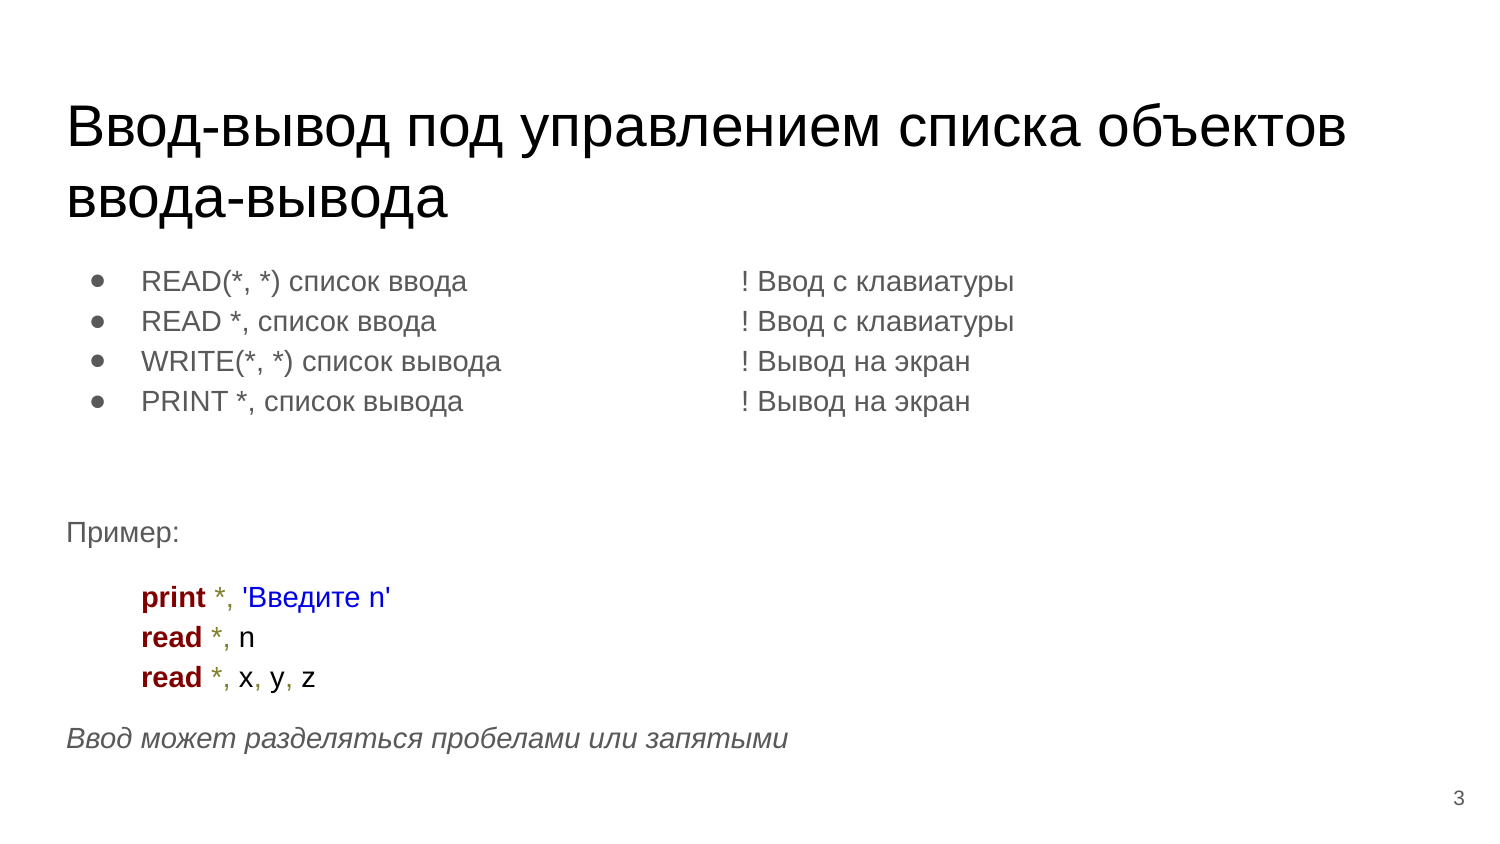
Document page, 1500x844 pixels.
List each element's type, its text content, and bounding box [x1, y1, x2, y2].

slide_number ‹#› [1389, 764, 1480, 830]
list READ(*, *) список ввода ! Ввод с клавиатуры READ *, список ввода ! Ввод с клавиатуры WRITE(*, *) список вывода ! Вывод на экран PRINT *, список вывода ! Вывод на экран Пример: print *, 'Введите n' read *, n read *, x, y, z Ввод может разделяться пробелами или запятыми [51, 241, 1449, 750]
title Ввод-вывод под управлением списка объектов ввода-вывода [51, 72, 1449, 231]
